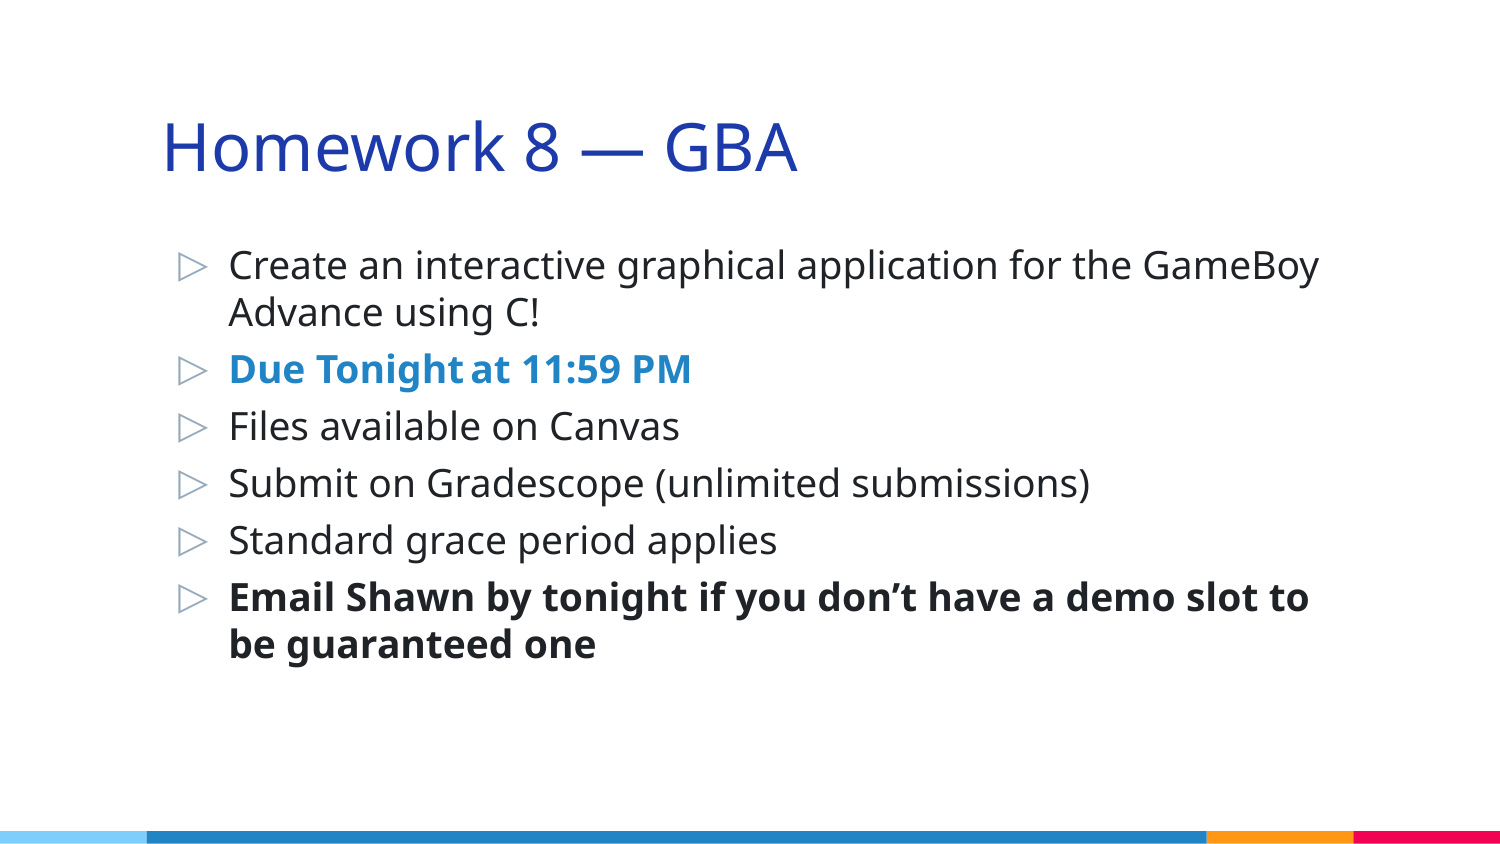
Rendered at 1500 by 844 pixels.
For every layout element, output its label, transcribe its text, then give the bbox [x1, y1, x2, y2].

list Create an interactive graphical application for the GameBoy Advance using C! Due Tonight at 11:59 PM Files available on Canvas Submit on Gradescope (unlimited submissions) Standard grace period applies Email Shawn by tonight if you don’t have a demo slot to be guaranteed one [146, 224, 1337, 683]
title Homework 8 — GBA [146, 58, 1208, 200]
